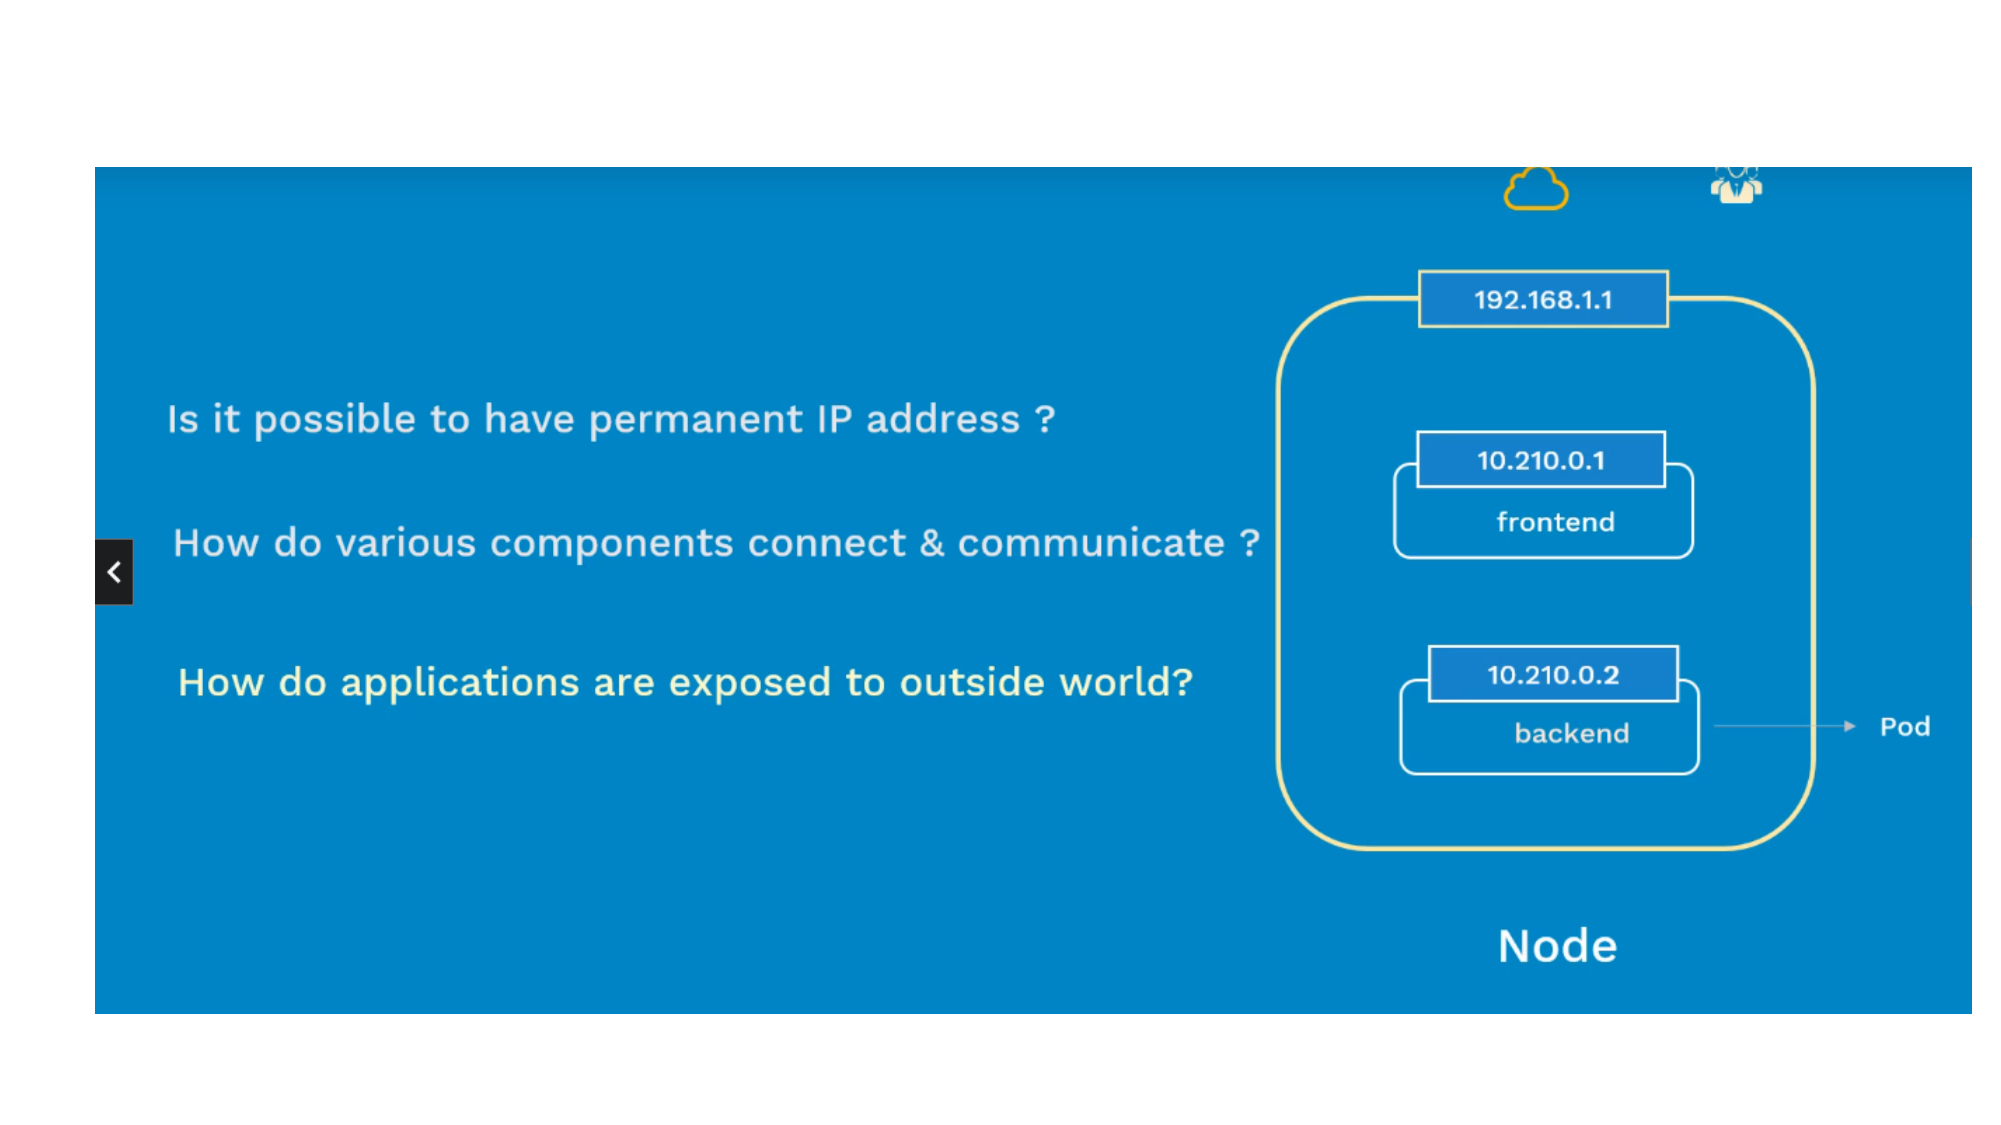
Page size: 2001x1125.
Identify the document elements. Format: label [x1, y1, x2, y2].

picture [215, 411, 220, 433]
picture [1275, 270, 1855, 851]
picture [693, 674, 712, 696]
picture [280, 666, 300, 696]
picture [921, 529, 944, 556]
picture [399, 535, 404, 556]
picture [514, 535, 535, 556]
picture [540, 535, 571, 556]
picture [1024, 674, 1043, 696]
picture [772, 535, 792, 558]
picture [1881, 717, 1912, 736]
picture [1007, 535, 1039, 556]
picture [300, 535, 321, 556]
picture [926, 674, 945, 696]
picture [275, 525, 296, 556]
picture [1165, 535, 1185, 556]
picture [366, 674, 386, 705]
picture [640, 411, 652, 433]
picture [749, 535, 768, 557]
picture [175, 529, 198, 556]
picture [967, 674, 985, 696]
picture [1120, 675, 1134, 696]
picture [554, 411, 574, 433]
picture [1501, 930, 1528, 962]
picture [942, 411, 955, 433]
picture [280, 411, 300, 433]
picture [675, 535, 693, 556]
picture [532, 411, 551, 433]
picture [461, 674, 481, 696]
picture [847, 669, 862, 696]
picture [845, 535, 865, 556]
picture [1148, 666, 1168, 696]
picture [342, 675, 362, 696]
picture [170, 405, 174, 433]
picture [864, 674, 884, 696]
picture [822, 535, 840, 556]
picture [433, 535, 453, 556]
picture [980, 411, 997, 433]
picture [957, 411, 980, 433]
picture [458, 535, 475, 556]
picture [982, 535, 1002, 556]
picture [1002, 411, 1019, 433]
picture [715, 535, 732, 556]
picture [430, 406, 446, 433]
picture [1534, 937, 1558, 962]
picture [256, 411, 276, 442]
picture [619, 675, 631, 696]
picture [868, 411, 888, 433]
picture [1504, 167, 1569, 211]
picture [656, 411, 688, 433]
picture [384, 403, 393, 433]
picture [502, 675, 508, 696]
picture [765, 674, 783, 696]
picture [890, 403, 911, 433]
picture [1241, 529, 1259, 547]
picture [391, 674, 411, 705]
picture [1137, 666, 1146, 696]
picture [716, 411, 736, 433]
picture [627, 535, 645, 556]
picture [1915, 716, 1929, 736]
picture [1711, 175, 1763, 203]
picture [650, 535, 670, 556]
picture [382, 535, 395, 556]
picture [1041, 427, 1048, 433]
picture [693, 411, 713, 433]
picture [786, 674, 805, 696]
picture [535, 674, 556, 696]
picture [1563, 927, 1587, 962]
picture [577, 535, 598, 565]
picture [305, 674, 326, 696]
picture [1142, 535, 1161, 556]
picture [336, 535, 356, 556]
picture [1093, 674, 1115, 696]
picture [203, 535, 224, 556]
picture [227, 535, 258, 556]
picture [890, 529, 906, 556]
picture [416, 666, 425, 696]
picture [348, 411, 353, 433]
picture [601, 535, 622, 556]
picture [407, 535, 429, 556]
picture [181, 411, 198, 433]
picture [429, 674, 434, 696]
picture [989, 675, 994, 696]
picture [595, 674, 615, 696]
picture [359, 403, 379, 433]
picture [1045, 535, 1077, 556]
picture [716, 674, 736, 705]
picture [868, 535, 887, 556]
picture [959, 535, 978, 556]
picture [809, 666, 829, 696]
picture [439, 674, 457, 696]
picture [1204, 535, 1224, 556]
picture [510, 411, 530, 433]
picture [820, 405, 825, 433]
picture [1036, 405, 1055, 423]
picture [740, 411, 760, 433]
picture [831, 405, 851, 433]
picture [697, 529, 712, 556]
picture [1173, 668, 1192, 687]
picture [561, 674, 578, 696]
picture [181, 668, 202, 696]
picture [483, 669, 498, 696]
picture [326, 411, 343, 433]
picture [634, 674, 654, 696]
picture [764, 411, 784, 433]
picture [486, 403, 505, 433]
picture [949, 669, 965, 696]
picture [591, 411, 611, 441]
picture [209, 674, 229, 696]
picture [787, 406, 802, 433]
picture [670, 674, 690, 696]
picture [615, 411, 635, 433]
picture [448, 411, 469, 433]
picture [1716, 167, 1758, 178]
picture [740, 674, 760, 696]
picture [304, 411, 322, 433]
picture [232, 675, 264, 696]
picture [512, 674, 532, 696]
picture [224, 406, 241, 433]
picture [1186, 529, 1202, 556]
picture [395, 411, 415, 433]
picture [1132, 535, 1137, 556]
picture [1060, 674, 1092, 696]
picture [1107, 535, 1126, 556]
picture [358, 535, 379, 556]
picture [797, 535, 816, 556]
picture [916, 403, 936, 433]
picture [95, 539, 134, 605]
picture [901, 674, 922, 696]
picture [1593, 937, 1617, 962]
picture [1083, 535, 1101, 556]
picture [492, 535, 510, 556]
picture [999, 666, 1019, 696]
